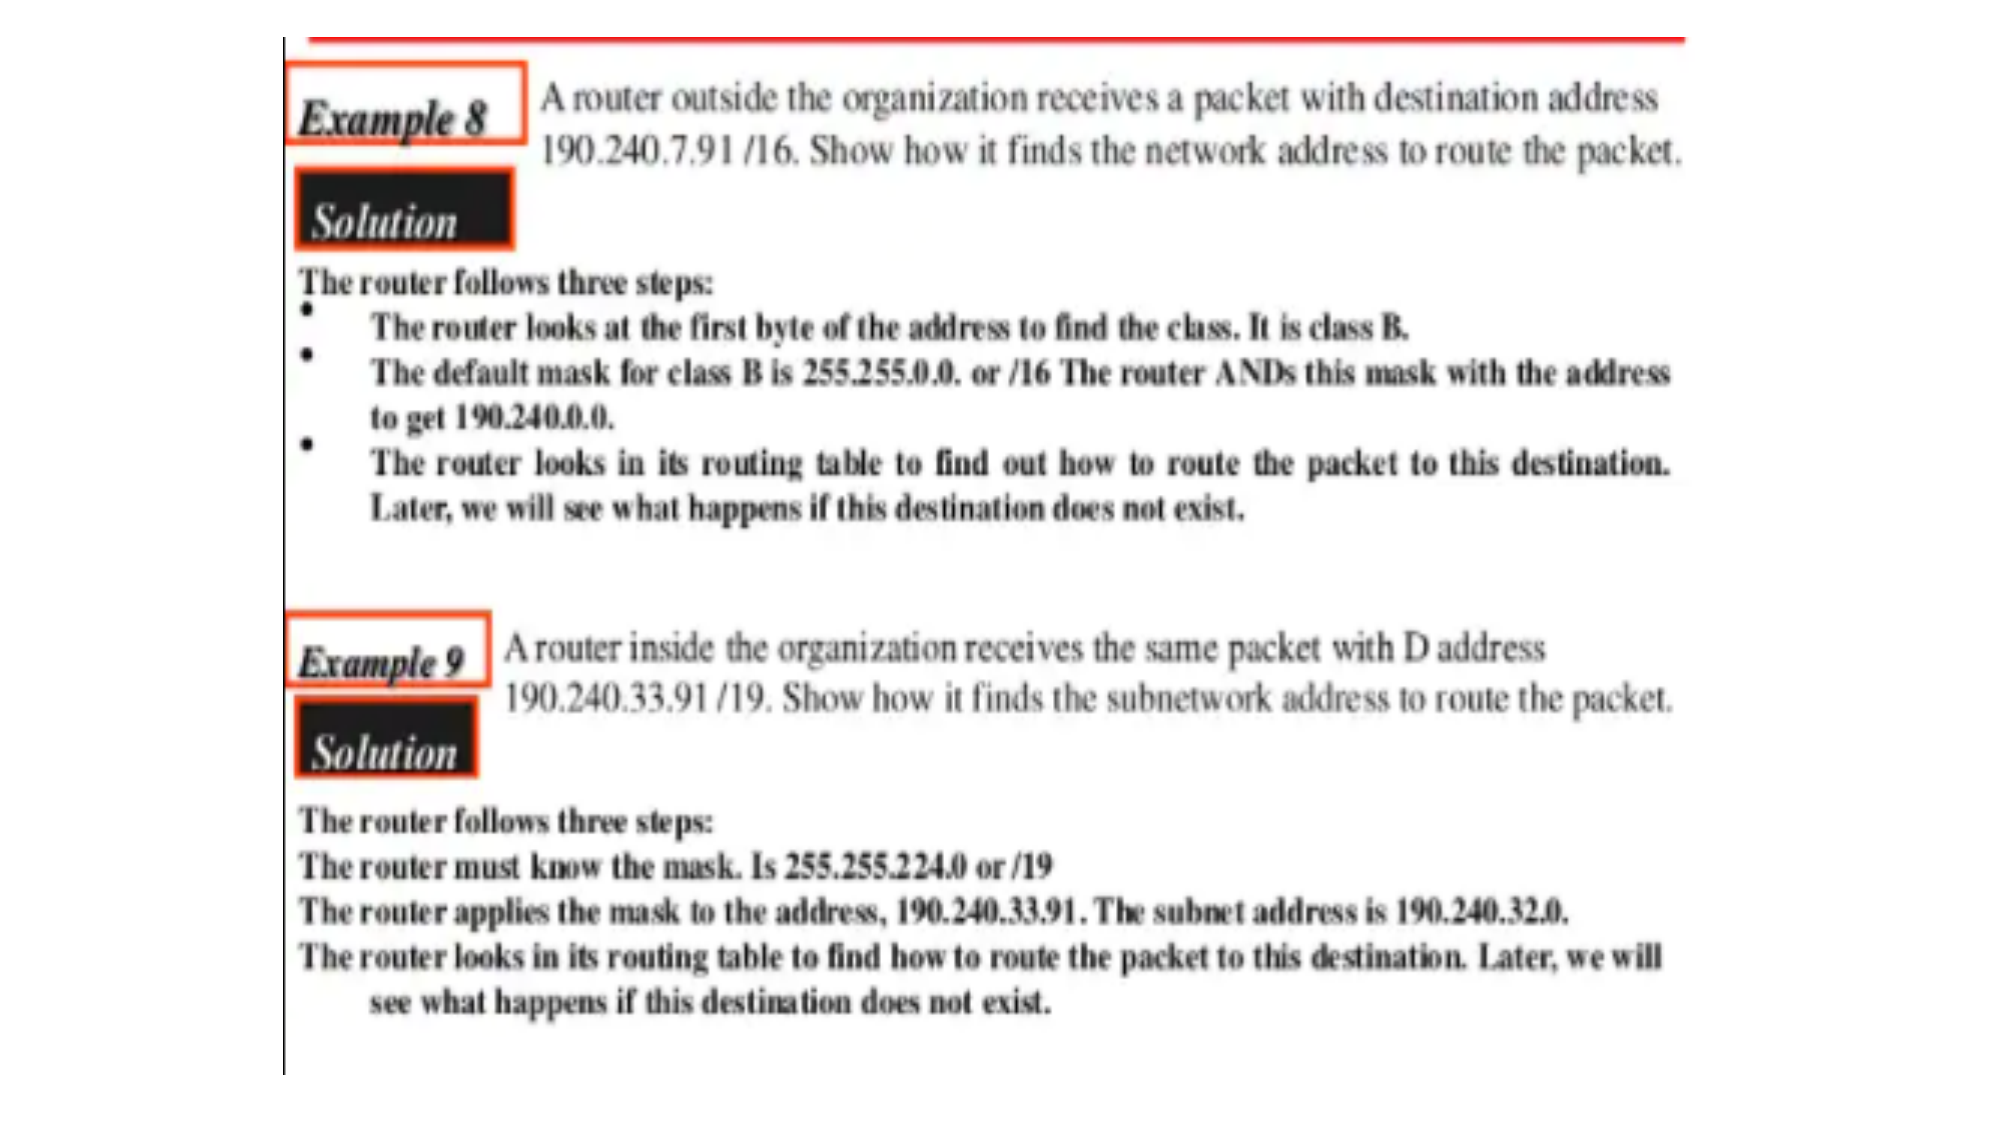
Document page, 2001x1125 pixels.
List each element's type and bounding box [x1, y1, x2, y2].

list [283, 37, 1713, 1075]
